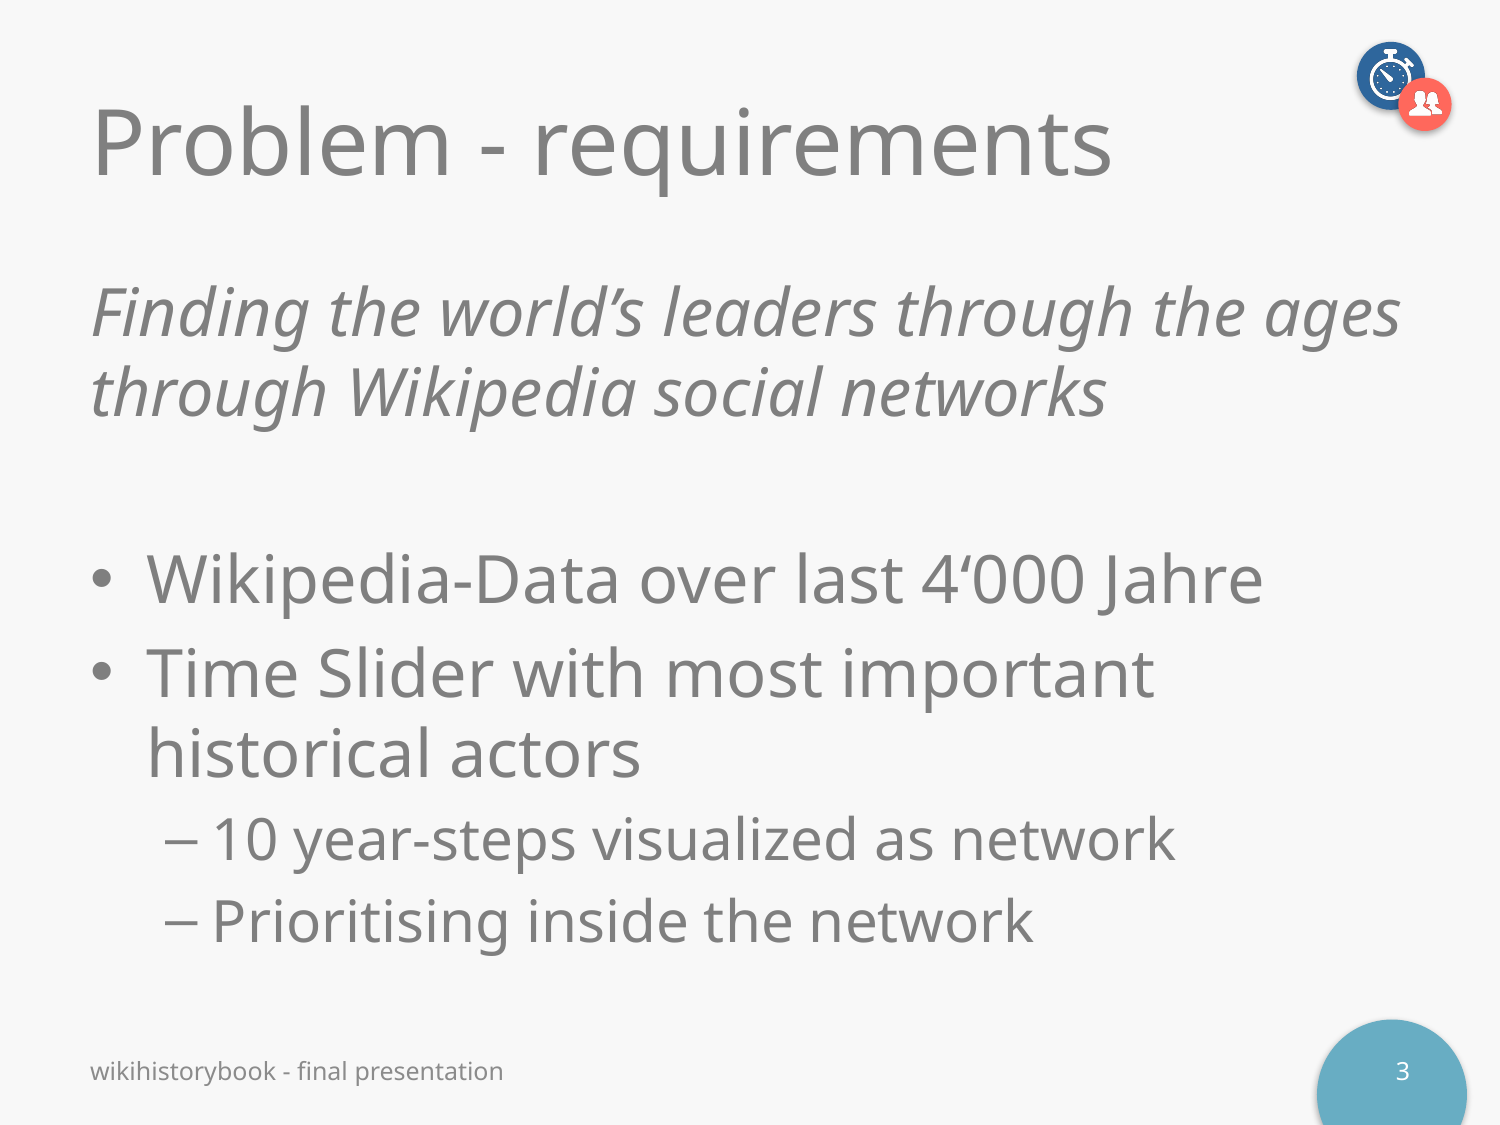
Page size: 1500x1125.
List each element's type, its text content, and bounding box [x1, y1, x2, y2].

picture [1409, 87, 1442, 120]
list Finding the world’s leaders through the ages through Wikipedia social networks Wikipedia-Data over last 4‘000 Jahre Time Slider with most important historical actors 10 year-steps visualized as network Prioritising inside the network [75, 262, 1425, 1005]
slide_number 3 [1074, 1042, 1425, 1103]
picture [1362, 46, 1421, 105]
title Problem - requirements [75, 45, 1339, 233]
footer wikihistorybook - final presentation [75, 1042, 988, 1103]
